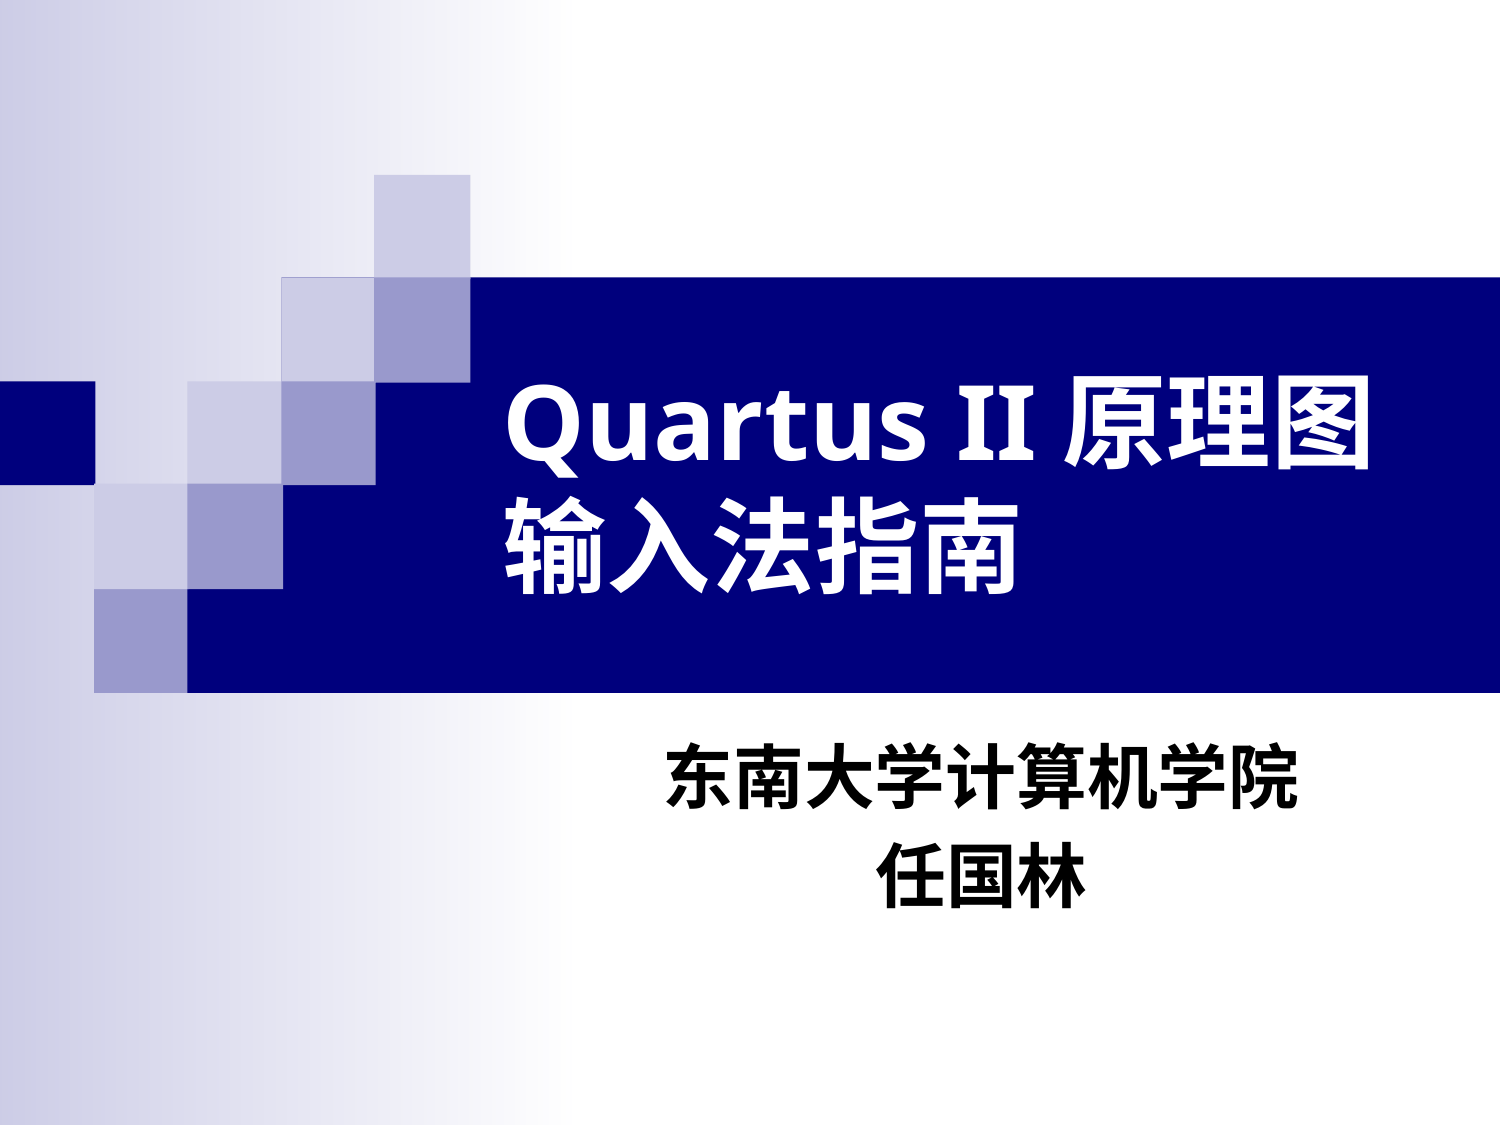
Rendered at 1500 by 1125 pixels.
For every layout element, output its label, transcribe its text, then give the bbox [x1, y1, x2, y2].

title Quartus II原理图输入法指南 [487, 299, 1475, 663]
subtitle 东南大学计算机学院 任国林 [487, 725, 1475, 950]
